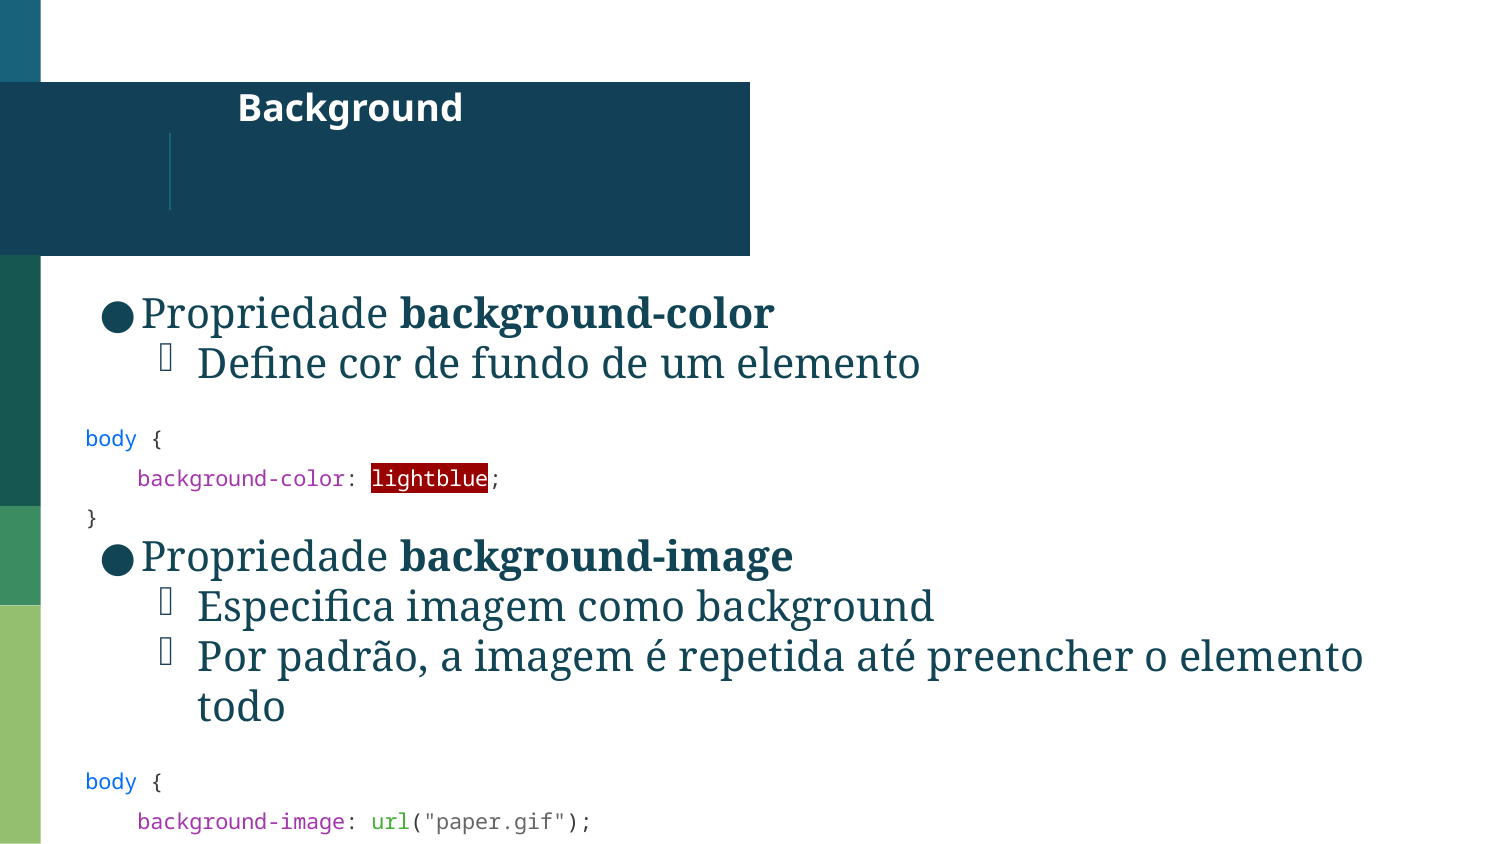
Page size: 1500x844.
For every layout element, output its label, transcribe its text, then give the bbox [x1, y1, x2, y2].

list Propriedade background-color Define cor de fundo de um elemento body { background-color: lightblue; } Propriedade background-image Especifica imagem como background Por padrão, a imagem é repetida até preencher o elemento todo body { background-image: url("paper.gif"); } [74, 275, 1405, 750]
title Background [225, 72, 1275, 174]
